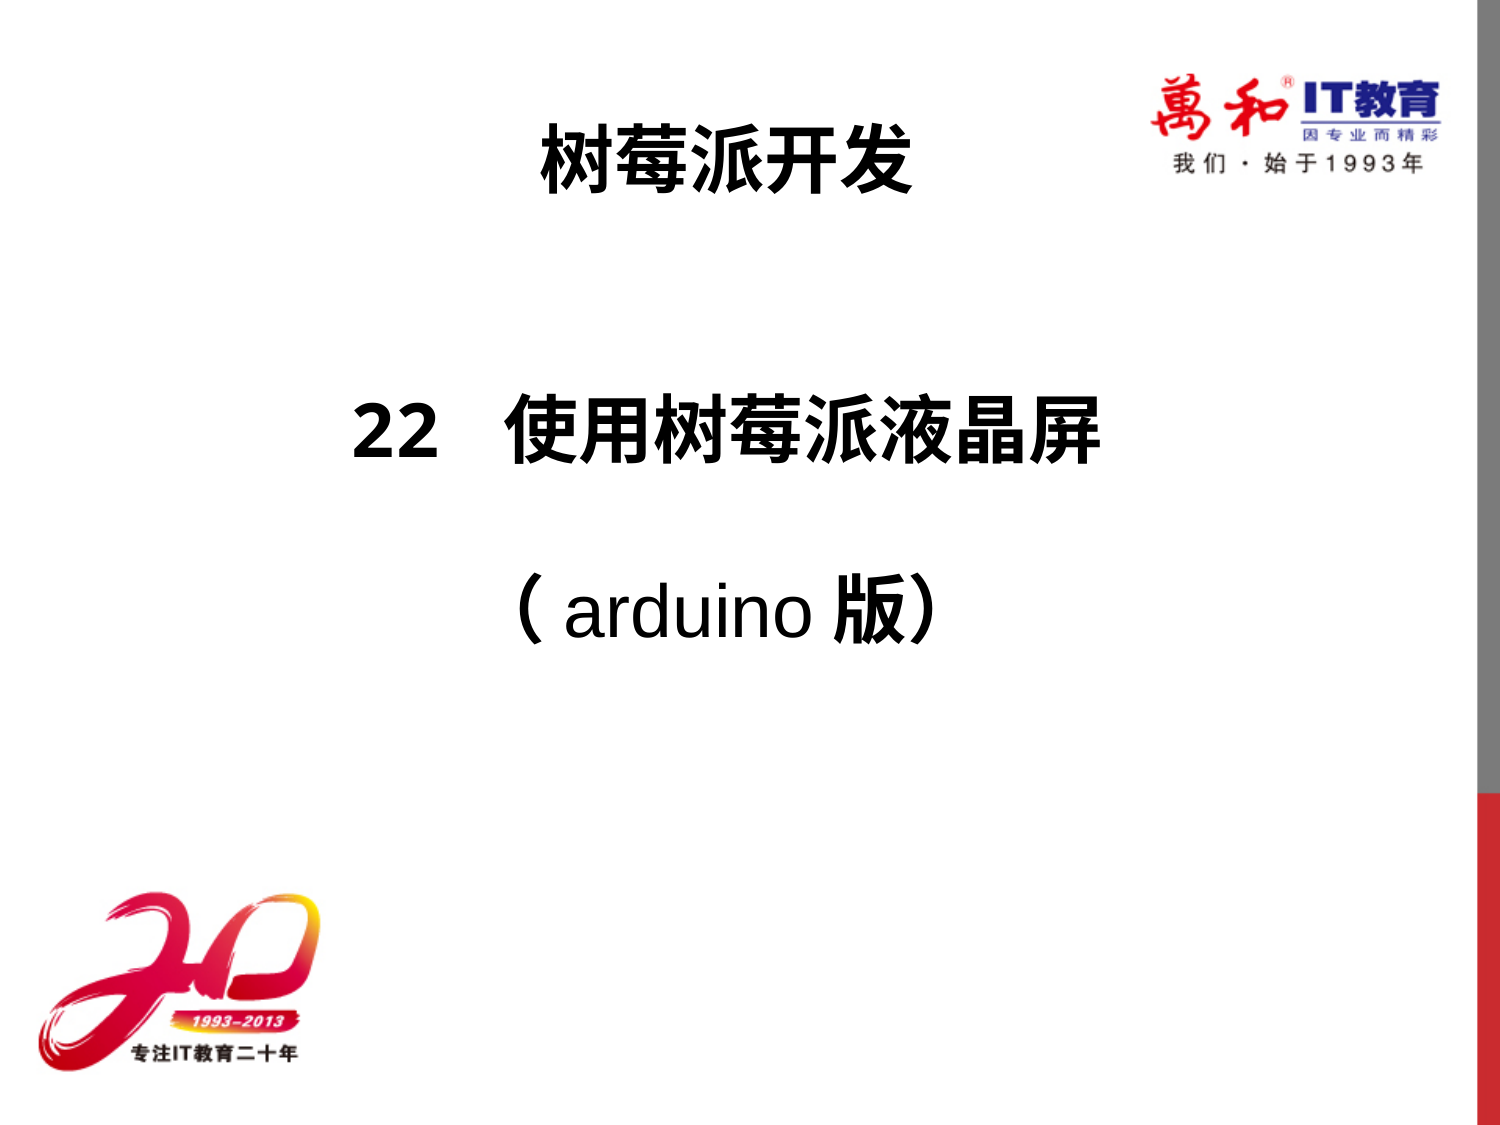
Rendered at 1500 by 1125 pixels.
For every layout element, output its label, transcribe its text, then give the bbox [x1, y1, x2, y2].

picture [0, 0, 1500, 1125]
text_box 树莓派开发 22 使用树莓派液晶屏 （arduino版） [70, 105, 1383, 931]
